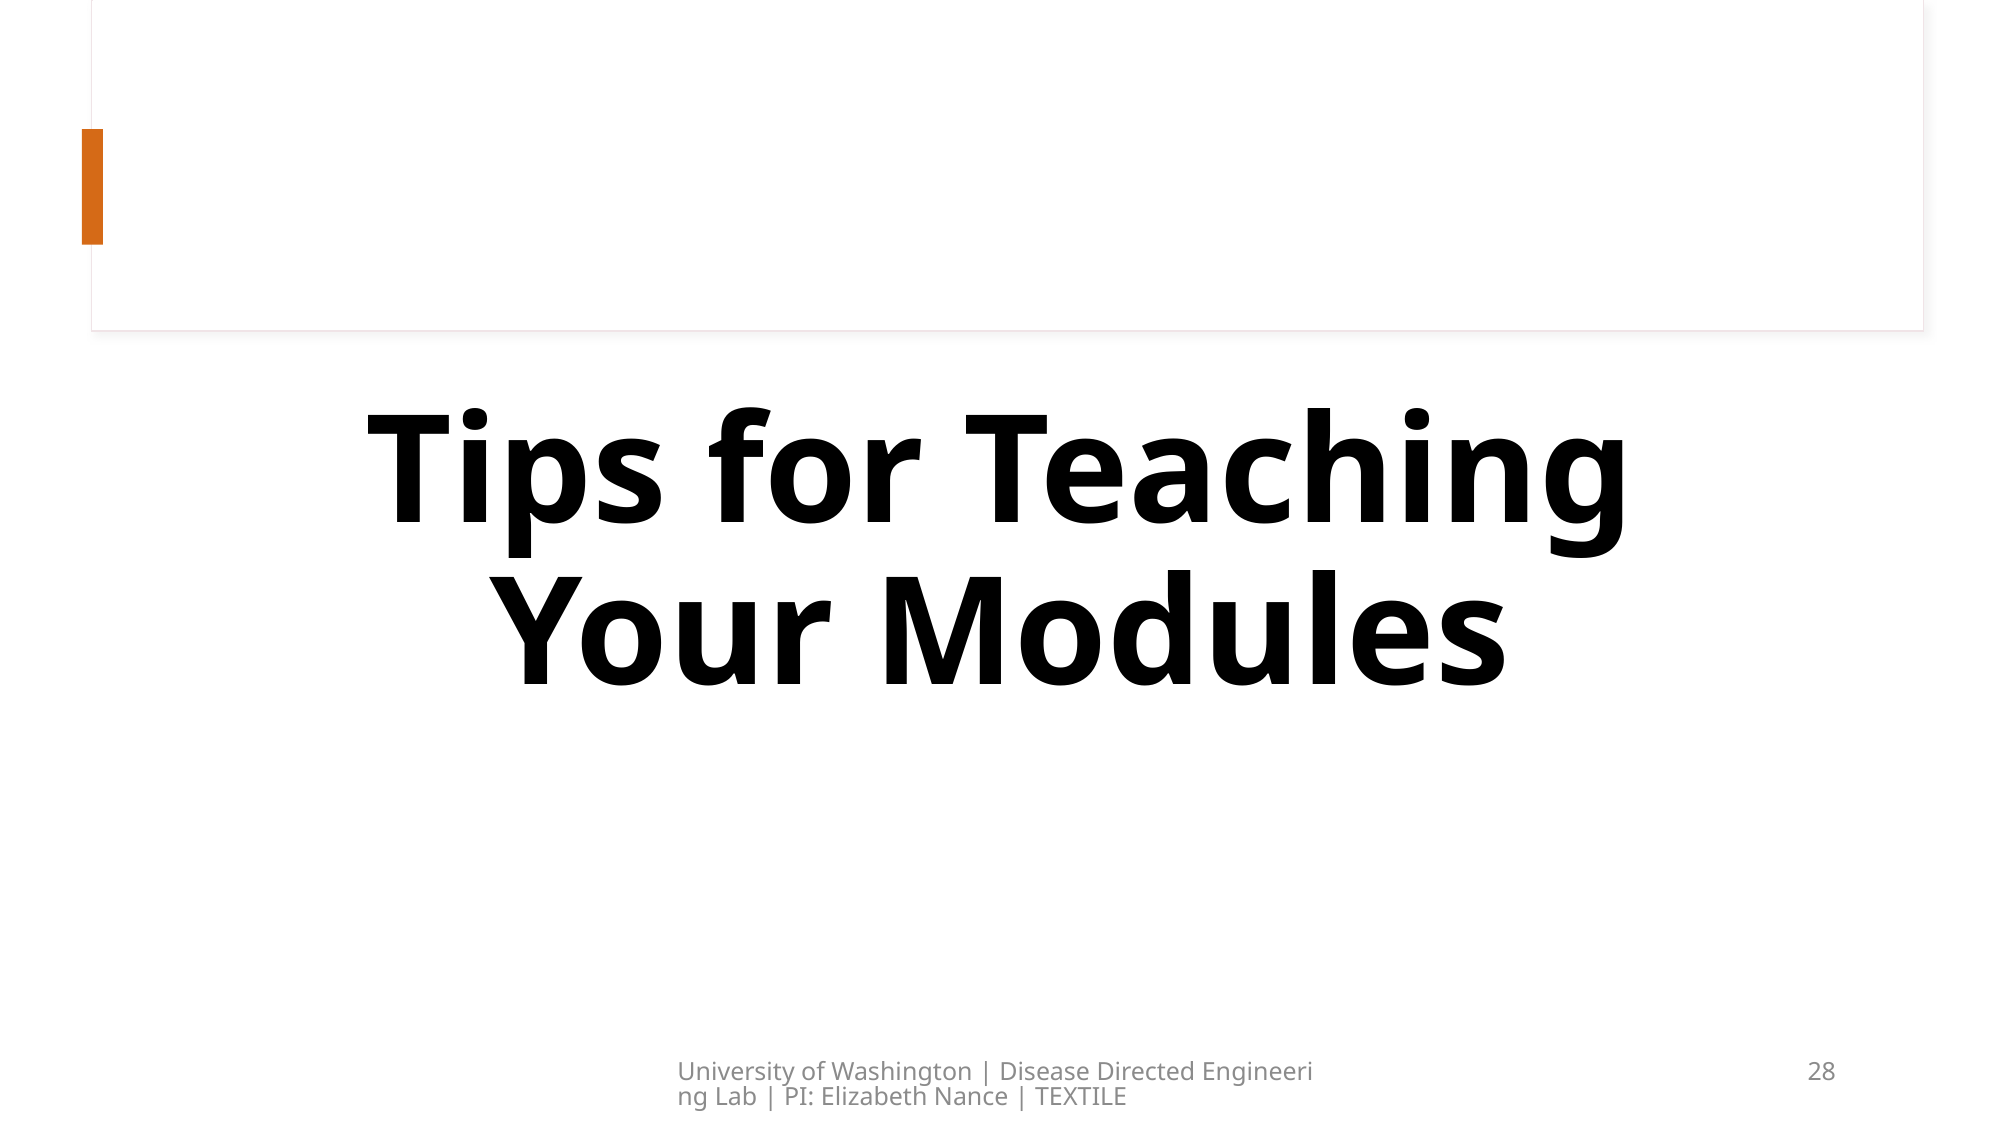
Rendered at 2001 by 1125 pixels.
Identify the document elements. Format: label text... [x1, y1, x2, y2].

footer University of Washington | Disease Directed Engineering Lab | PI: Elizabeth Nance | TEXTILE [662, 1042, 1338, 1103]
slide_number 28 [1401, 1042, 1851, 1103]
title Tips for Teaching Your Modules [249, 327, 1750, 782]
